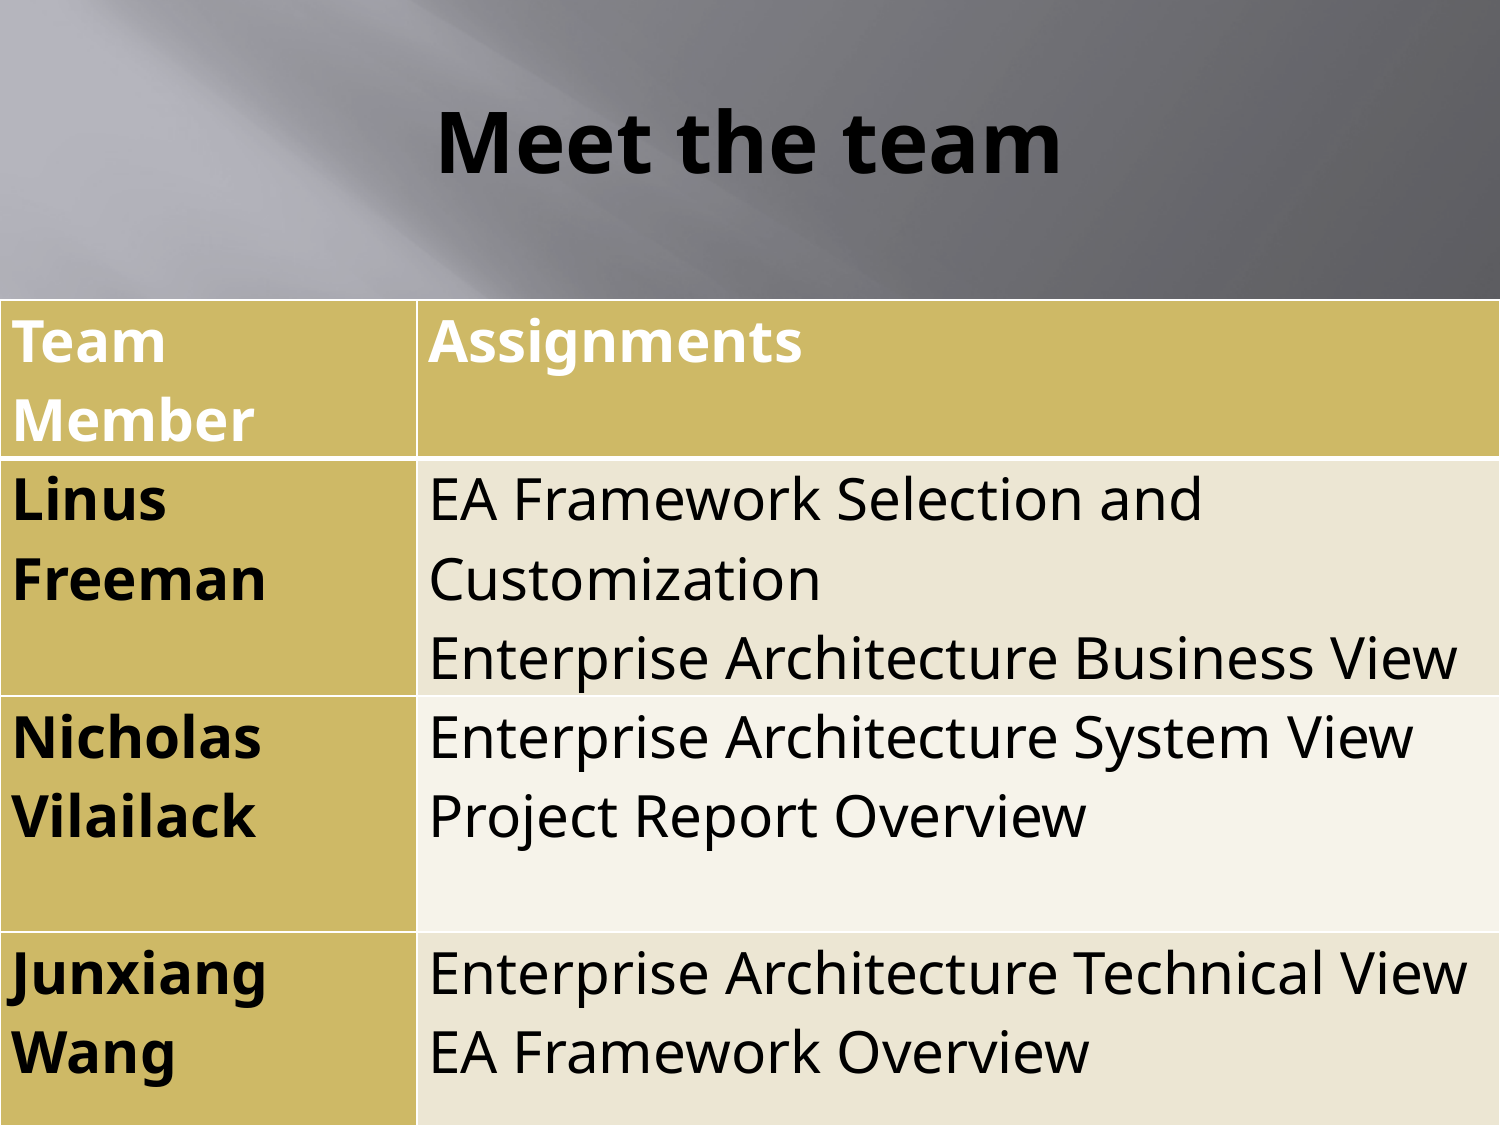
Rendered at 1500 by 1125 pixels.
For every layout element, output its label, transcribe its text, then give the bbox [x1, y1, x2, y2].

table_cell Enterprise Architecture Technical View EA Framework Overview [418, 933, 1499, 1125]
table_cell Linus Freeman [1, 461, 416, 695]
table_header Team Member [1, 301, 416, 456]
table_header Assignments [418, 301, 1499, 456]
table_cell Enterprise Architecture System View Project Report Overview [418, 697, 1499, 931]
title Meet the team [75, 45, 1425, 233]
table_cell EA Framework Selection and Customization Enterprise Architecture Business View [418, 461, 1499, 695]
table_cell Nicholas Vilailack [1, 697, 416, 931]
table_cell Junxiang Wang [1, 933, 416, 1125]
